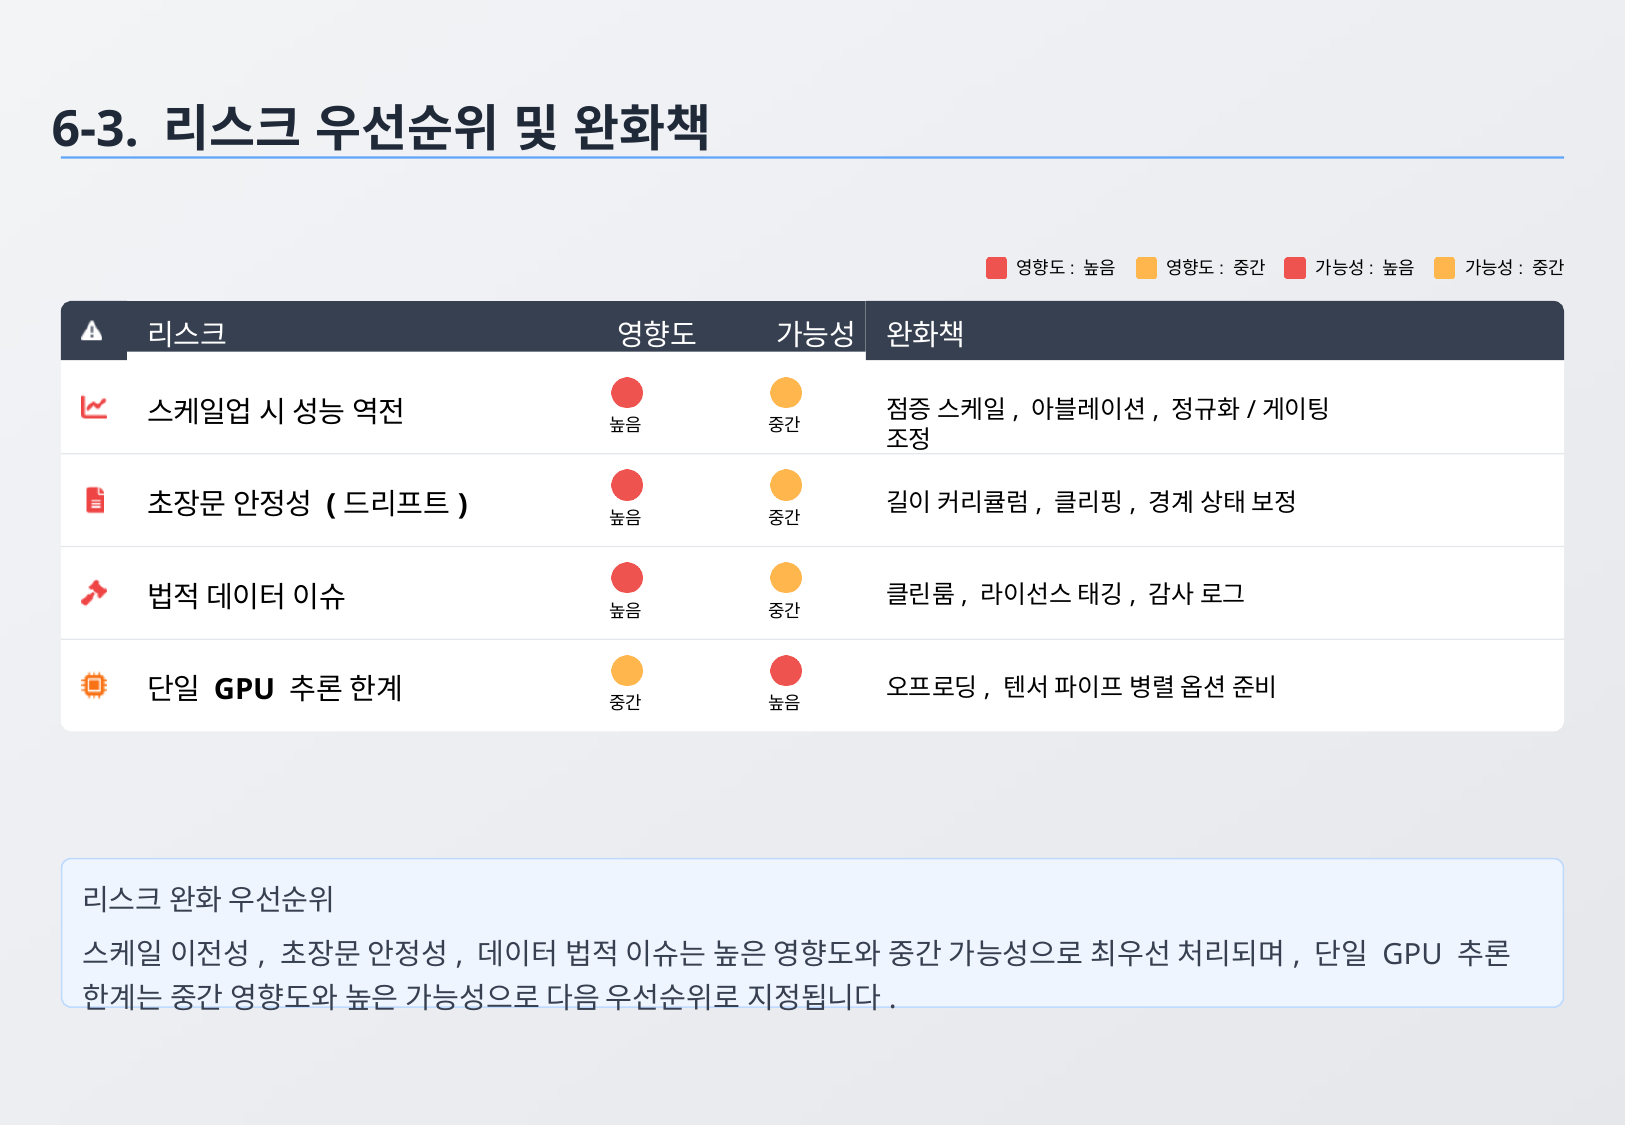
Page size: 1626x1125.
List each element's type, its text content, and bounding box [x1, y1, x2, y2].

picture [0, 0, 1625, 1125]
text_box 가능성: 높음 [1314, 254, 1417, 278]
text_box 가능성: 중간 [1463, 254, 1566, 278]
text_box 영향도: 높음 [1014, 254, 1118, 278]
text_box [60, 857, 1565, 1009]
text_box 영향도: 중간 [1164, 254, 1267, 278]
text_box 6-3. 리스크 우선순위 및 완화책 [39, 83, 750, 157]
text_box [60, 300, 1565, 732]
